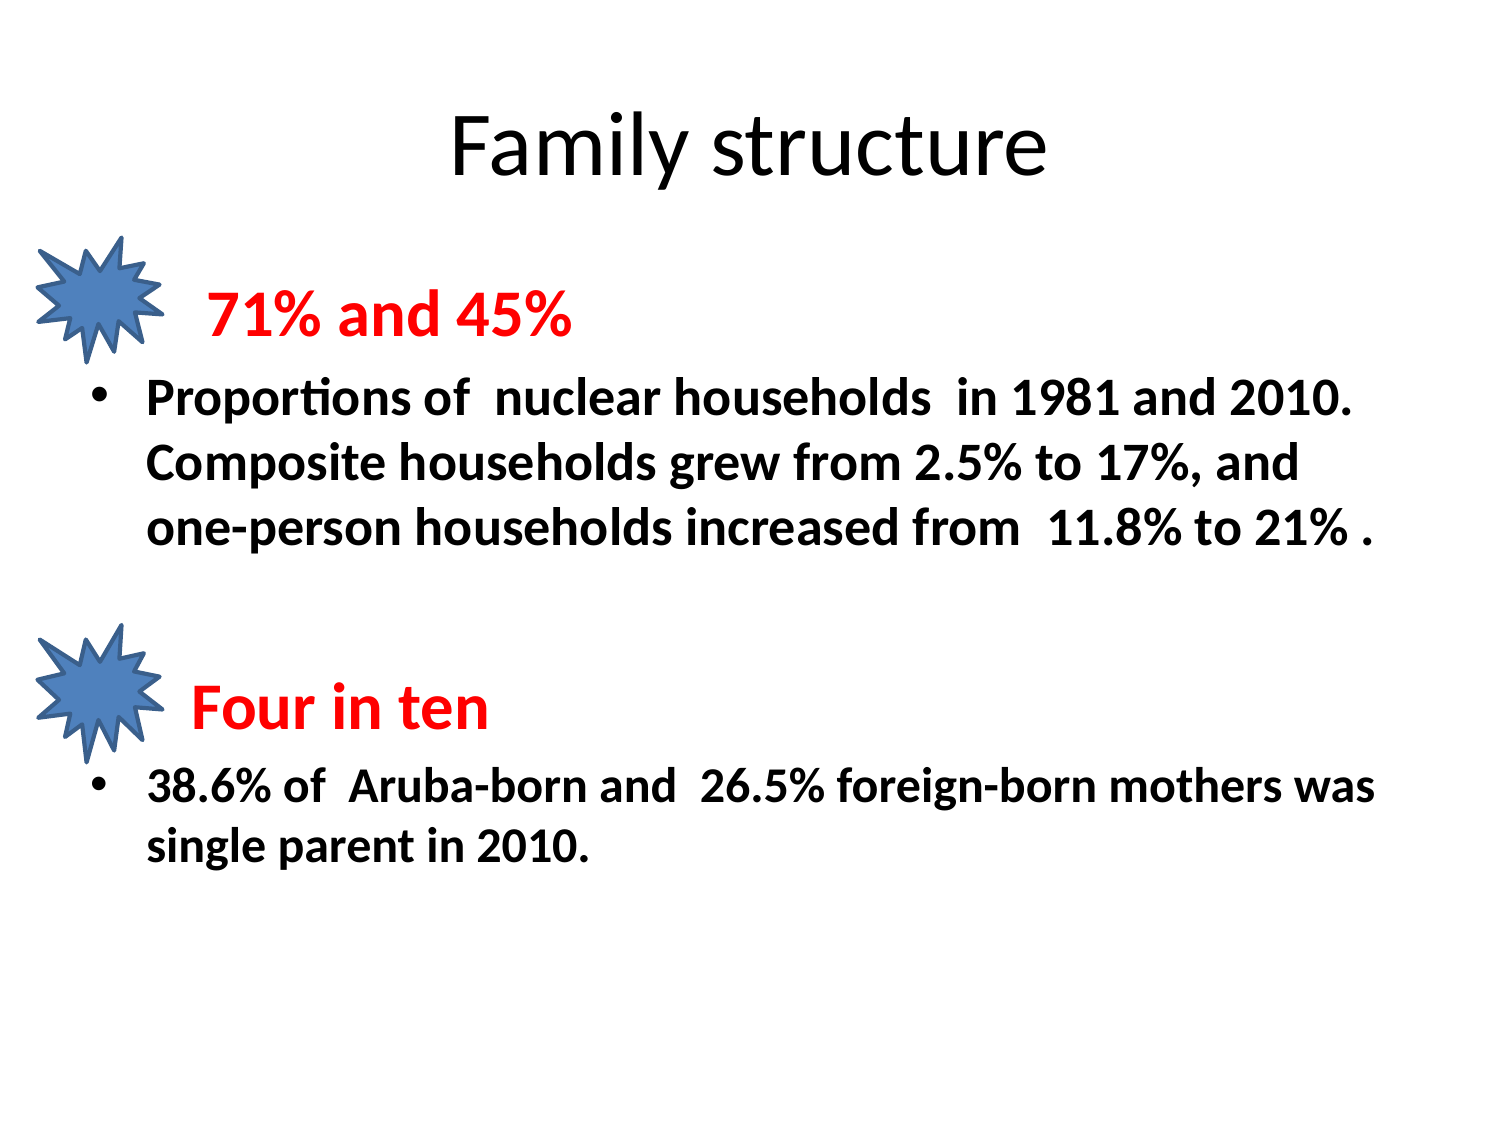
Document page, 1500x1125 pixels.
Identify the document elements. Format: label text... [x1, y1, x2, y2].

title Family structure [75, 45, 1425, 233]
list 71% and 45% Proportions of nuclear households in 1981 and 2010. Composite households grew from 2.5% to 17%, and one-person households increased from 11.8% to 21% . Four in ten 38.6% of Aruba-born and 26.5% foreign-born mothers was single parent in 2010. [75, 262, 1425, 1005]
text_box [35, 235, 165, 365]
text_box [35, 622, 165, 765]
